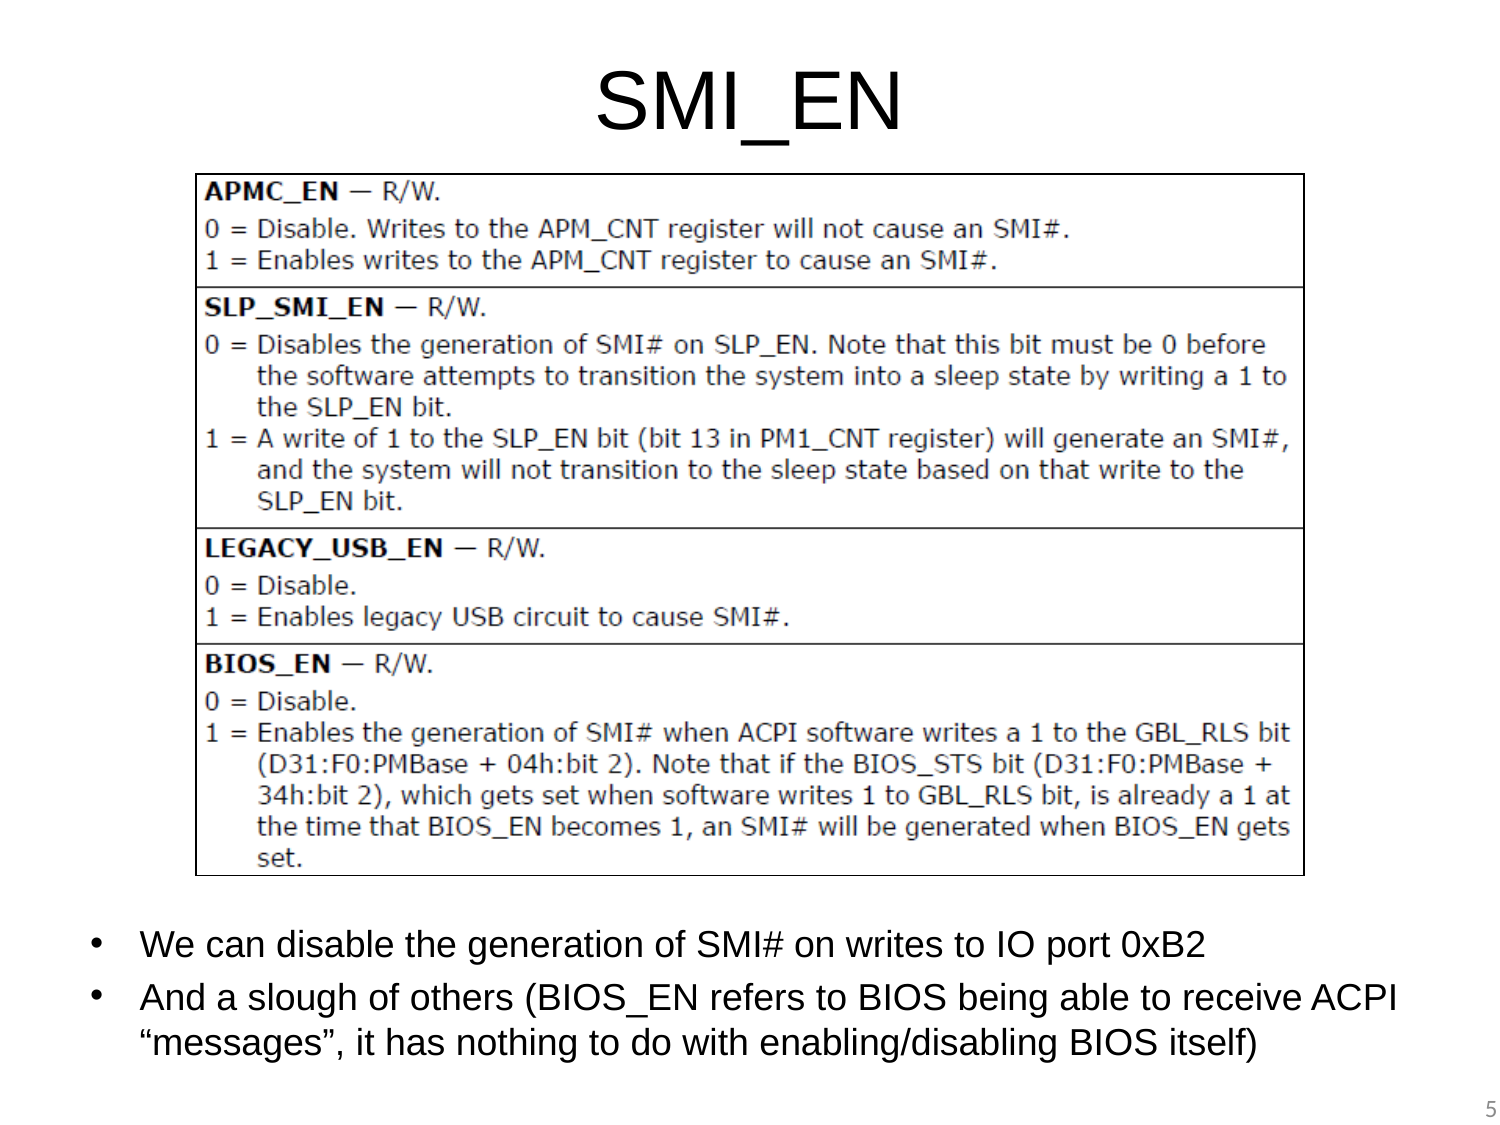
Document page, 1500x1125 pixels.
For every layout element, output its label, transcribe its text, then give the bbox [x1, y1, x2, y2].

slide_number 5 [1162, 1077, 1500, 1125]
title SMI_EN [75, 2, 1425, 190]
picture [196, 174, 1304, 876]
list We can disable the generation of SMI# on writes to IO port 0xB2 And a slough of others (BIOS_EN refers to BIOS being able to receive ACPI “messages”, it has nothing to do with enabling/disabling BIOS itself) [75, 912, 1425, 1100]
